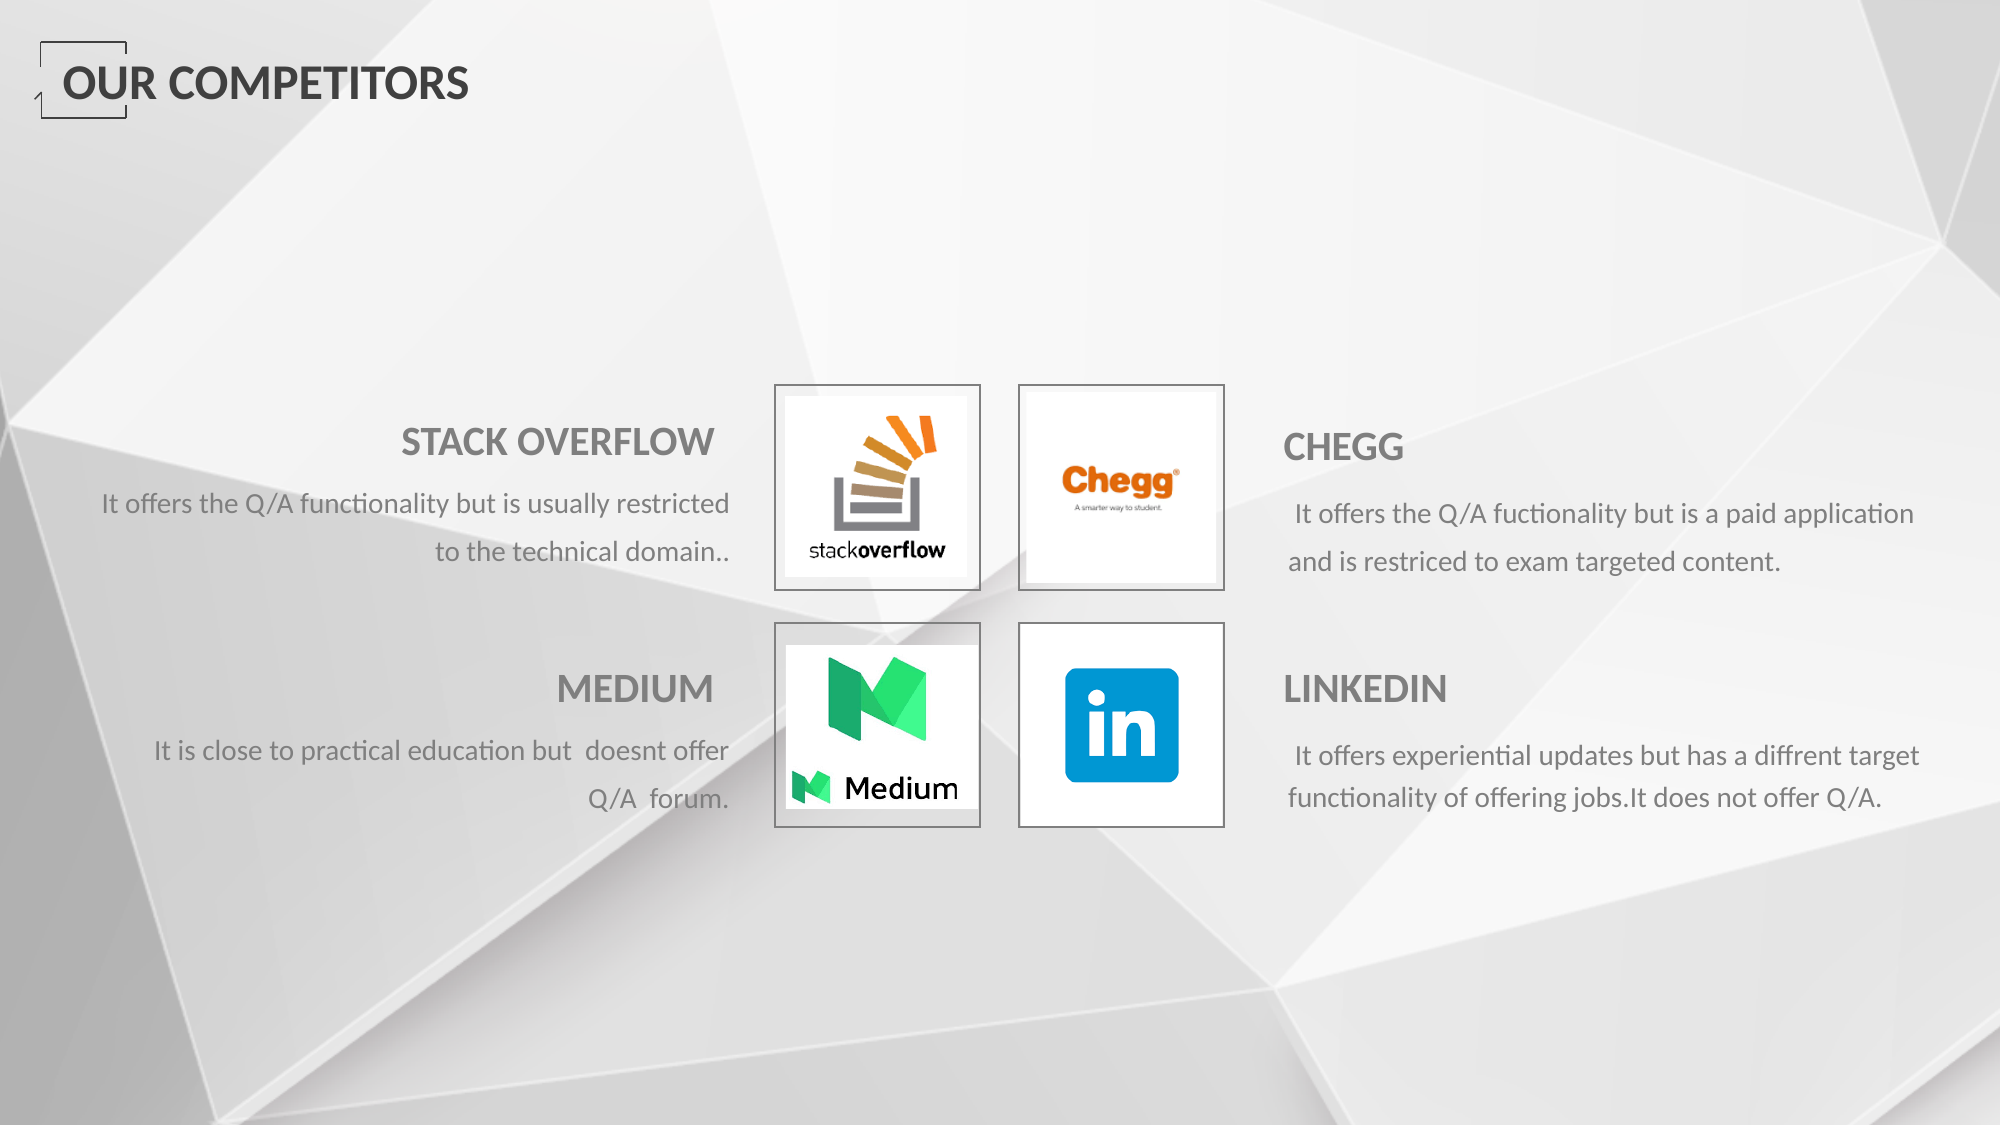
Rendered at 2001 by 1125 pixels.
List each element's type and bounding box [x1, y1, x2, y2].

picture [0, 0, 2000, 1125]
text_box [34, 41, 127, 119]
